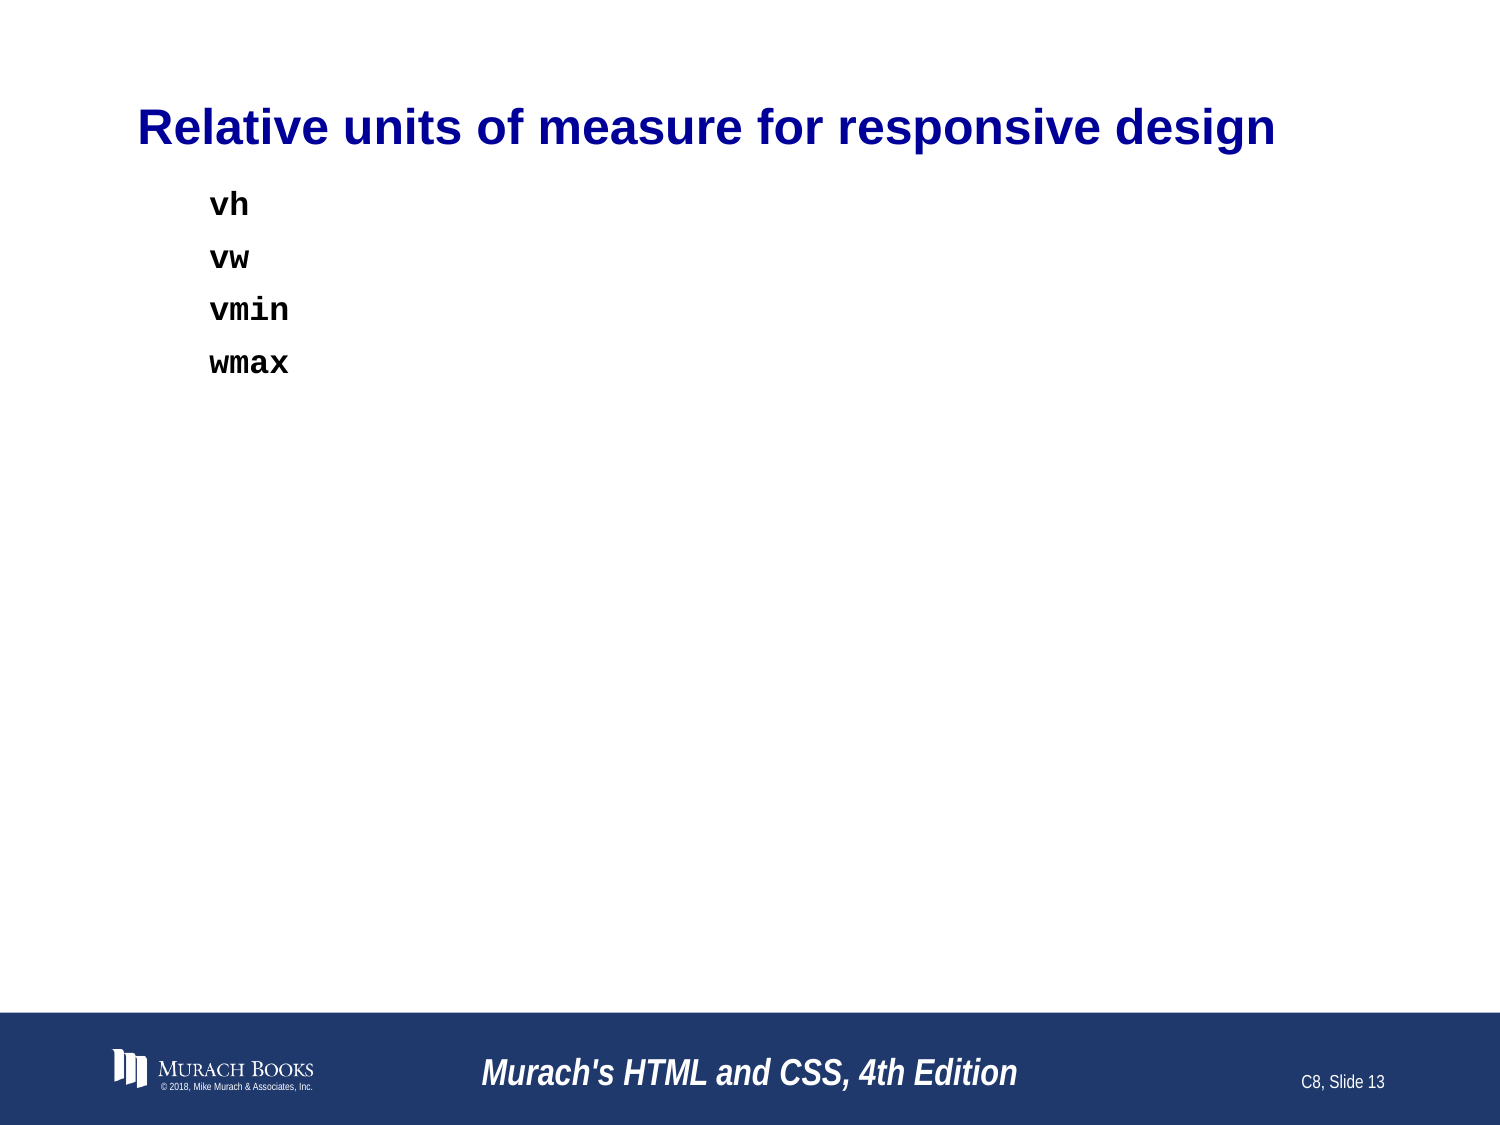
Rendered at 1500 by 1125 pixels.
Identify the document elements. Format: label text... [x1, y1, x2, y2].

slide_number Murach's HTML and CSS, 4th Edition [463, 1025, 1050, 1100]
list vh vw vmin wmax [137, 174, 1350, 975]
slide_number C8, Slide 13 [1087, 1025, 1400, 1100]
title Relative units of measure for responsive design [137, 94, 1338, 156]
footer © 2018, Mike Murach & Associates, Inc. [12, 1025, 463, 1100]
